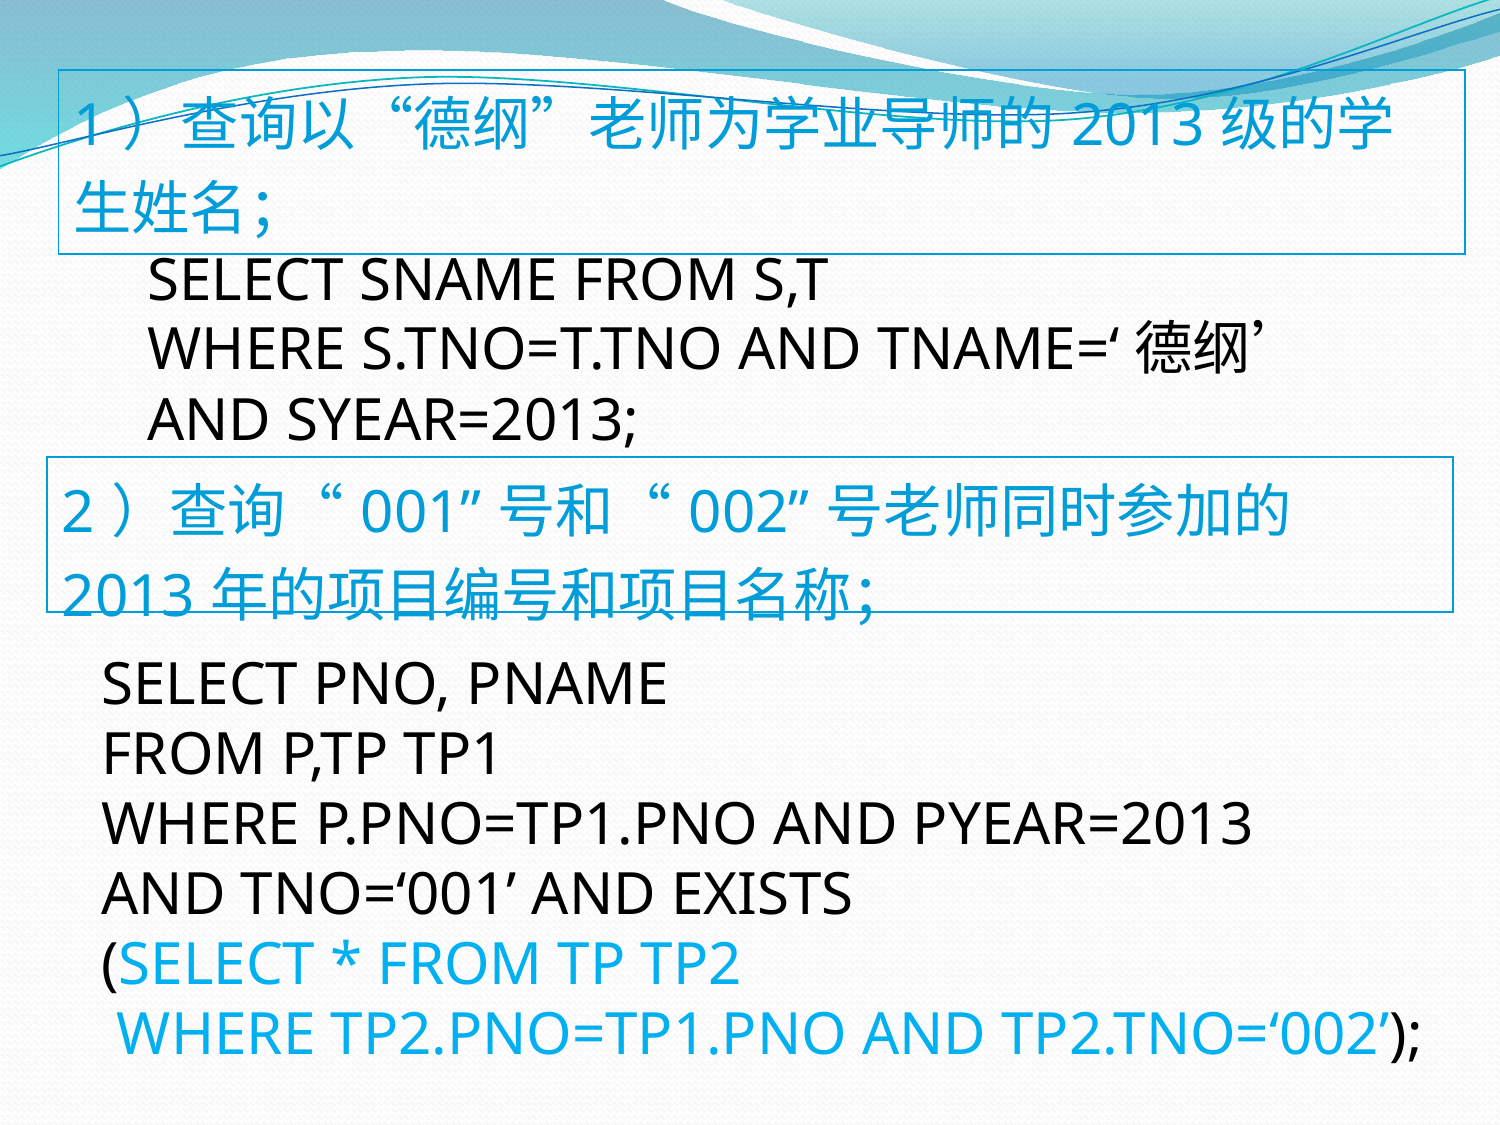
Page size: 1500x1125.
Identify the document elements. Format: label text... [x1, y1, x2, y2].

table_header 2）查询“001”号和“002”号老师同时参加的2013年的项目编号和项目名称； [48, 458, 1452, 611]
text_box SELECT SNAME FROM S,T WHERE S.TNO=T.TNO AND TNAME=‘德纲’ AND SYEAR=2013; [132, 234, 1325, 456]
text_box SELECT PNO, PNAME FROM P,TP TP1 WHERE P.PNO=TP1.PNO AND PYEAR=2013 AND TNO=‘001’ AND EXISTS (SELECT * FROM TP TP2 WHERE TP2.PNO=TP1.PNO AND TP2.TNO=‘002’); [86, 638, 1438, 1074]
table_header 1）查询以“德纲”老师为学业导师的2013级的学生姓名； [59, 71, 1464, 253]
